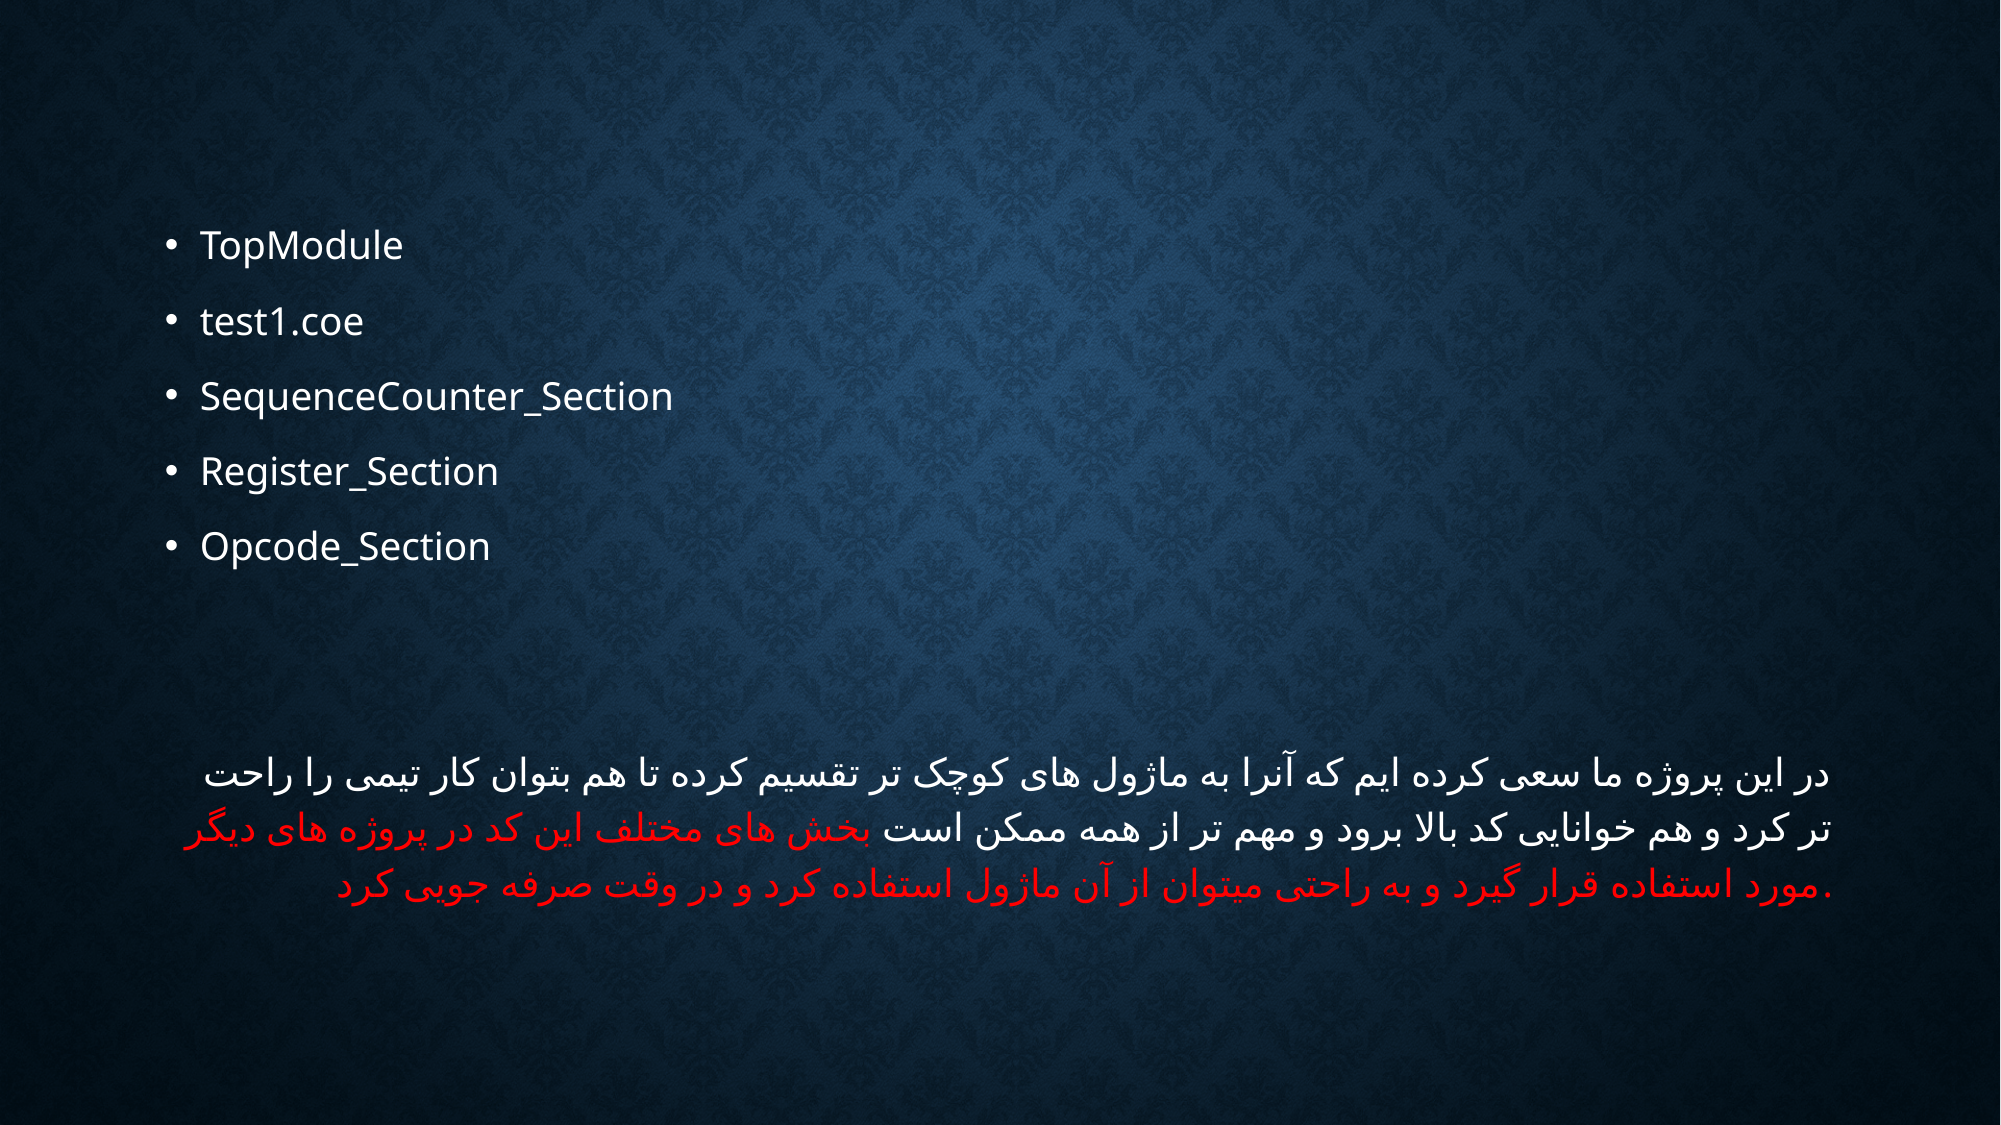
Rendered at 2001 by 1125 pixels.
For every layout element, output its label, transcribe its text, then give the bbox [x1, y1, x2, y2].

list TopModule test1.coe SequenceCounter_Section Register_Section Opcode_Section در این پروژه ما سعی کرده ایم که آنرا به ماژول های کوچک تر تقسیم کرده تا هم بتوان کار تیمی را راحت‌ تر کرد و هم خوانایی کد بالا برود و مهم تر از همه ممکن است بخش های مختلف این کد در پروژه های دیگر مورد استفاده قرار گیرد و به راحتی میتوان از آن ماژول استفاده کرد و در وقت صرفه جویی کرد. [149, 138, 1849, 954]
